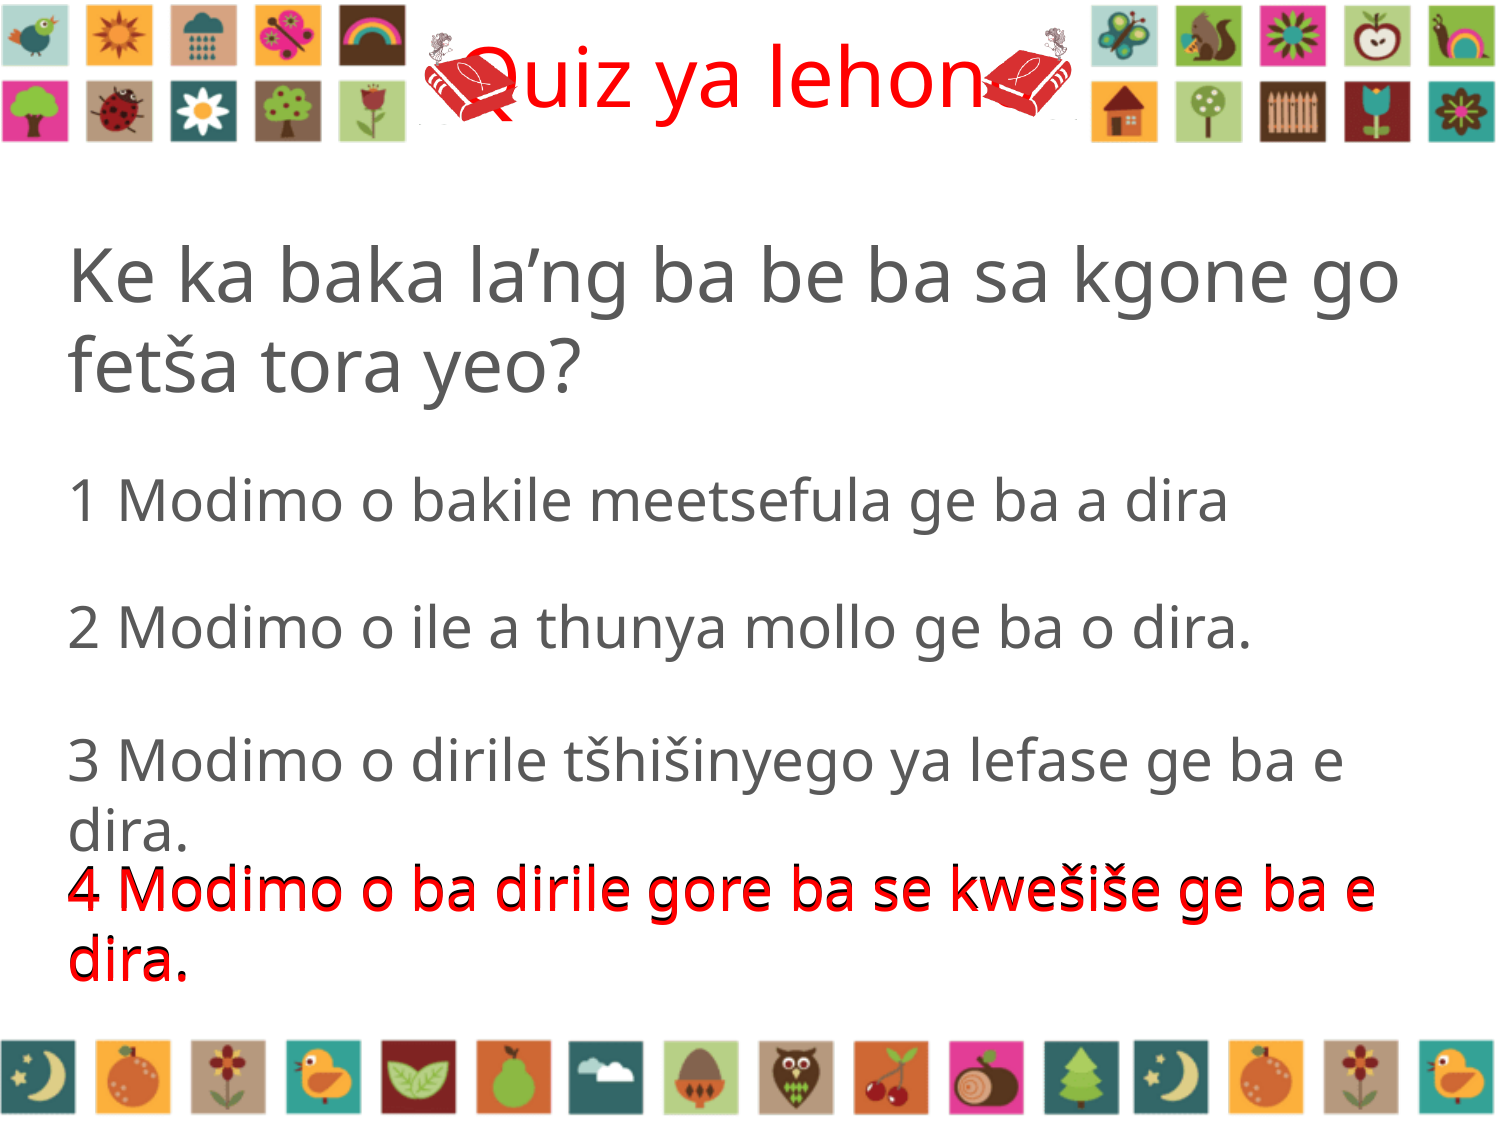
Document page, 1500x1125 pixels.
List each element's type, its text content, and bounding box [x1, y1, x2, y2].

text_box 2 Modimo o ile a thunya mollo ge ba o dira. [53, 582, 1436, 668]
text_box Ke ka baka la’ng ba be ba sa kgone go fetša tora yeo? [53, 219, 1436, 415]
text_box 3 Modimo o dirile tšhišinyego ya lefase ge ba e dira. [53, 715, 1483, 842]
text_box 1 Modimo o bakile meetsefula ge ba a dira [53, 456, 1436, 541]
text_box Quiz ya lehono [547, 16, 1078, 131]
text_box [0, 1028, 1500, 1118]
picture [950, 3, 1500, 150]
text_box 4 Modimo o ba dirile gore ba se kwešiše ge ba e dira. [53, 845, 1483, 1001]
picture [0, 3, 550, 150]
